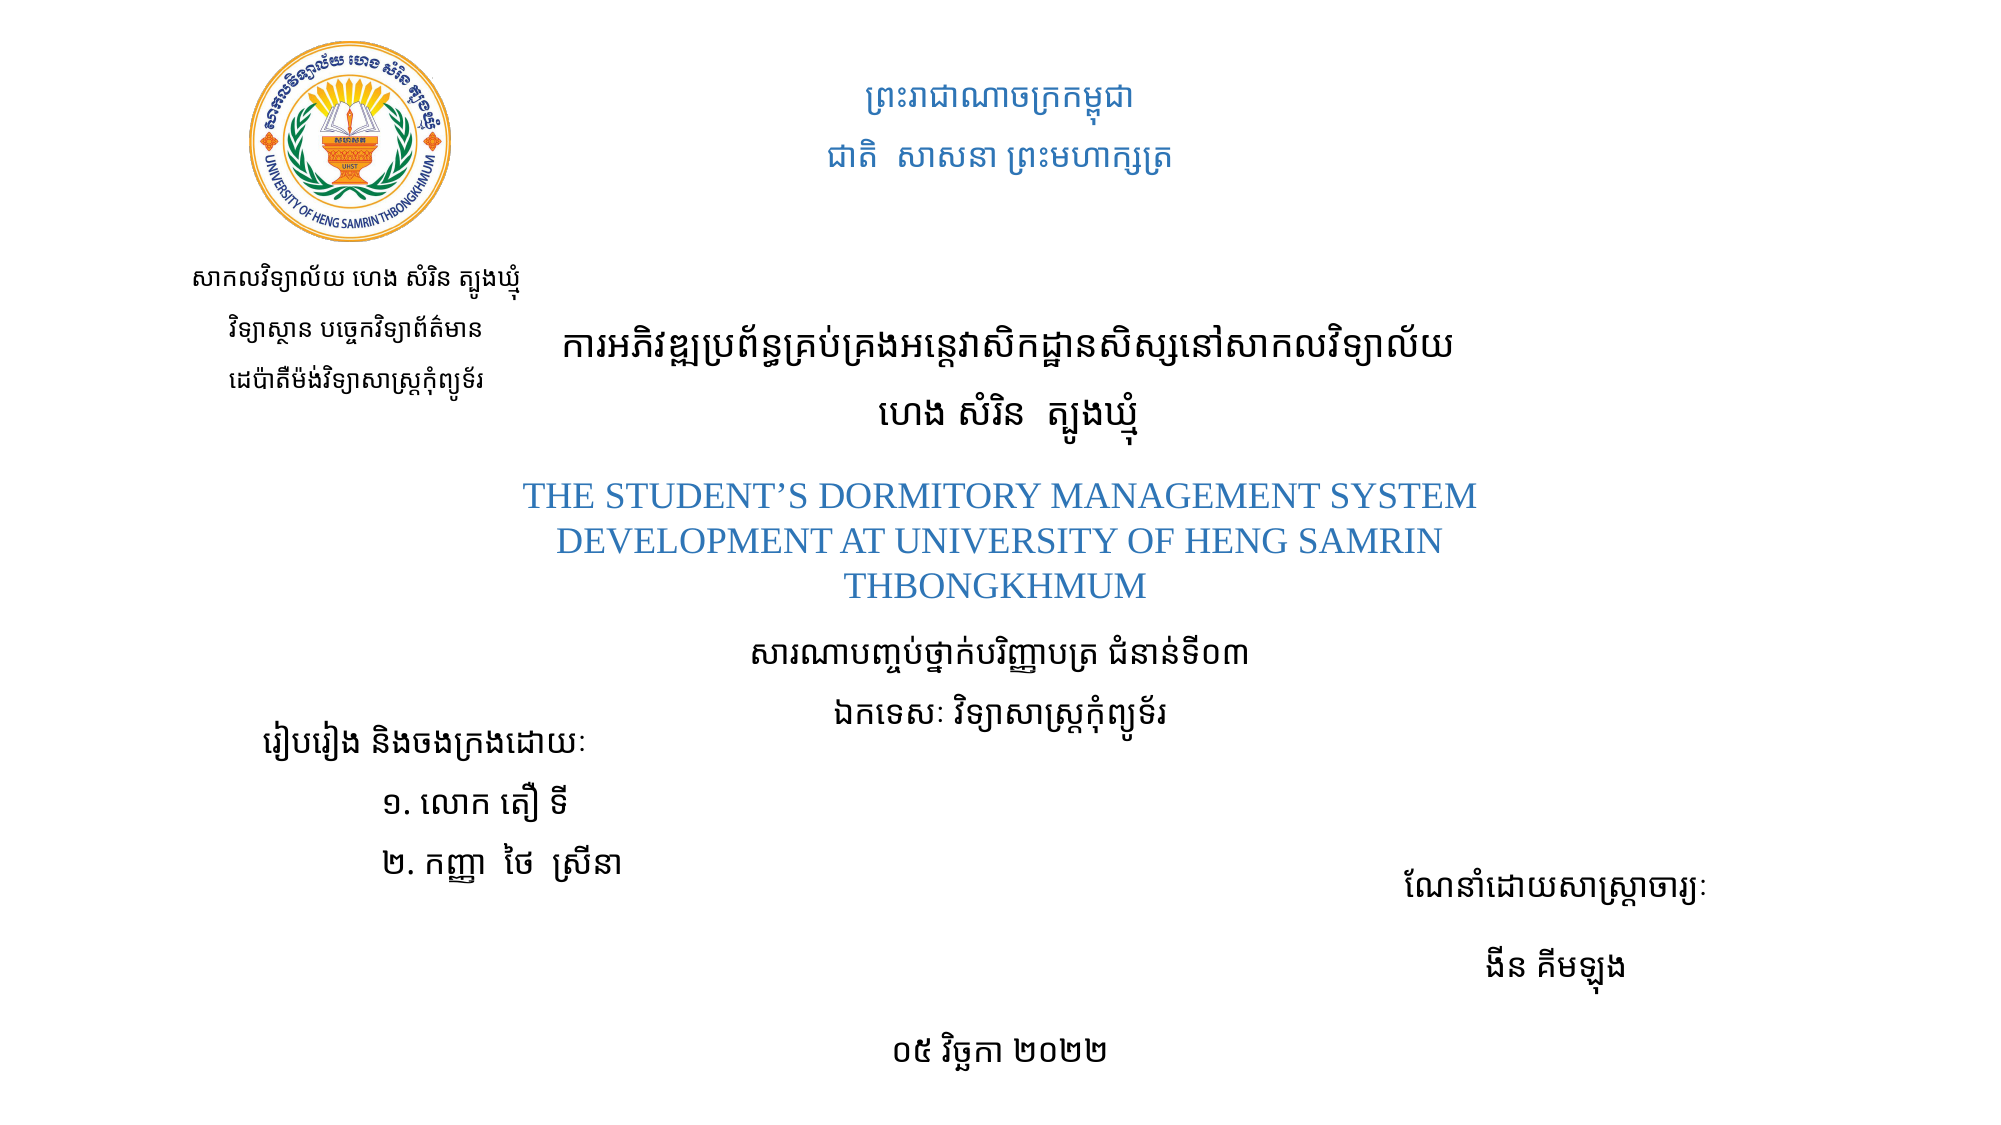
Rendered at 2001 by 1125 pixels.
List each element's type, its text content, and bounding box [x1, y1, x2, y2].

picture [249, 41, 451, 242]
text_box ព្រះរាជាណាចក្រកម្ពុជា ជាតិ សាសនា ព្រះមហាក្សត្រ [683, 47, 1317, 182]
text_box សាកលវិទ្យាល័យ ហេង សំរិន ត្បូងឃ្មុំ វិទ្យាស្ថាន បច្ចេកវិទ្យាព័ត៌មាន ដេប៉ាតឺម៉ង់វិទ្យាសាស្រ្តកុំព្យូទ័រ [0, 254, 713, 413]
text_box ១. លោក តឿ ទី ២. កញ្ញា ថៃ ស្រីនា [366, 754, 763, 949]
text_box រៀបរៀង និងចងក្រងដោយៈ [247, 712, 763, 768]
text_box THE STUDENT’S DORMITORY MANAGEMENT SYSTEM DEVELOPMENT AT UNIVERSITY OF HENG SAMRIN THBONGKHMUM [500, 463, 1500, 614]
text_box ការអភិវឌ្ឍប្រព័ន្ធគ្រប់គ្រងអន្តេវាសិកដ្ឋានសិស្សនៅសាកលវិទ្យាល័យ ហេង សំរិន ត្បូងឃ្មុំ [527, 290, 1491, 441]
text_box ណែនាំដោយសាស្ដ្រាចារ្យៈ ងីន គីមឡុង [1374, 816, 1738, 992]
text_box ០៥ វិច្ឆកា ២០២២ [818, 1022, 1182, 1077]
text_box សារណាបញ្ចប់ថ្នាក់បរិញ្ញាបត្រ ជំនាន់ទី០៣ ឯកទេសៈ វិទ្យាសាស្ត្រកុំព្យូទ័រ [624, 603, 1375, 739]
